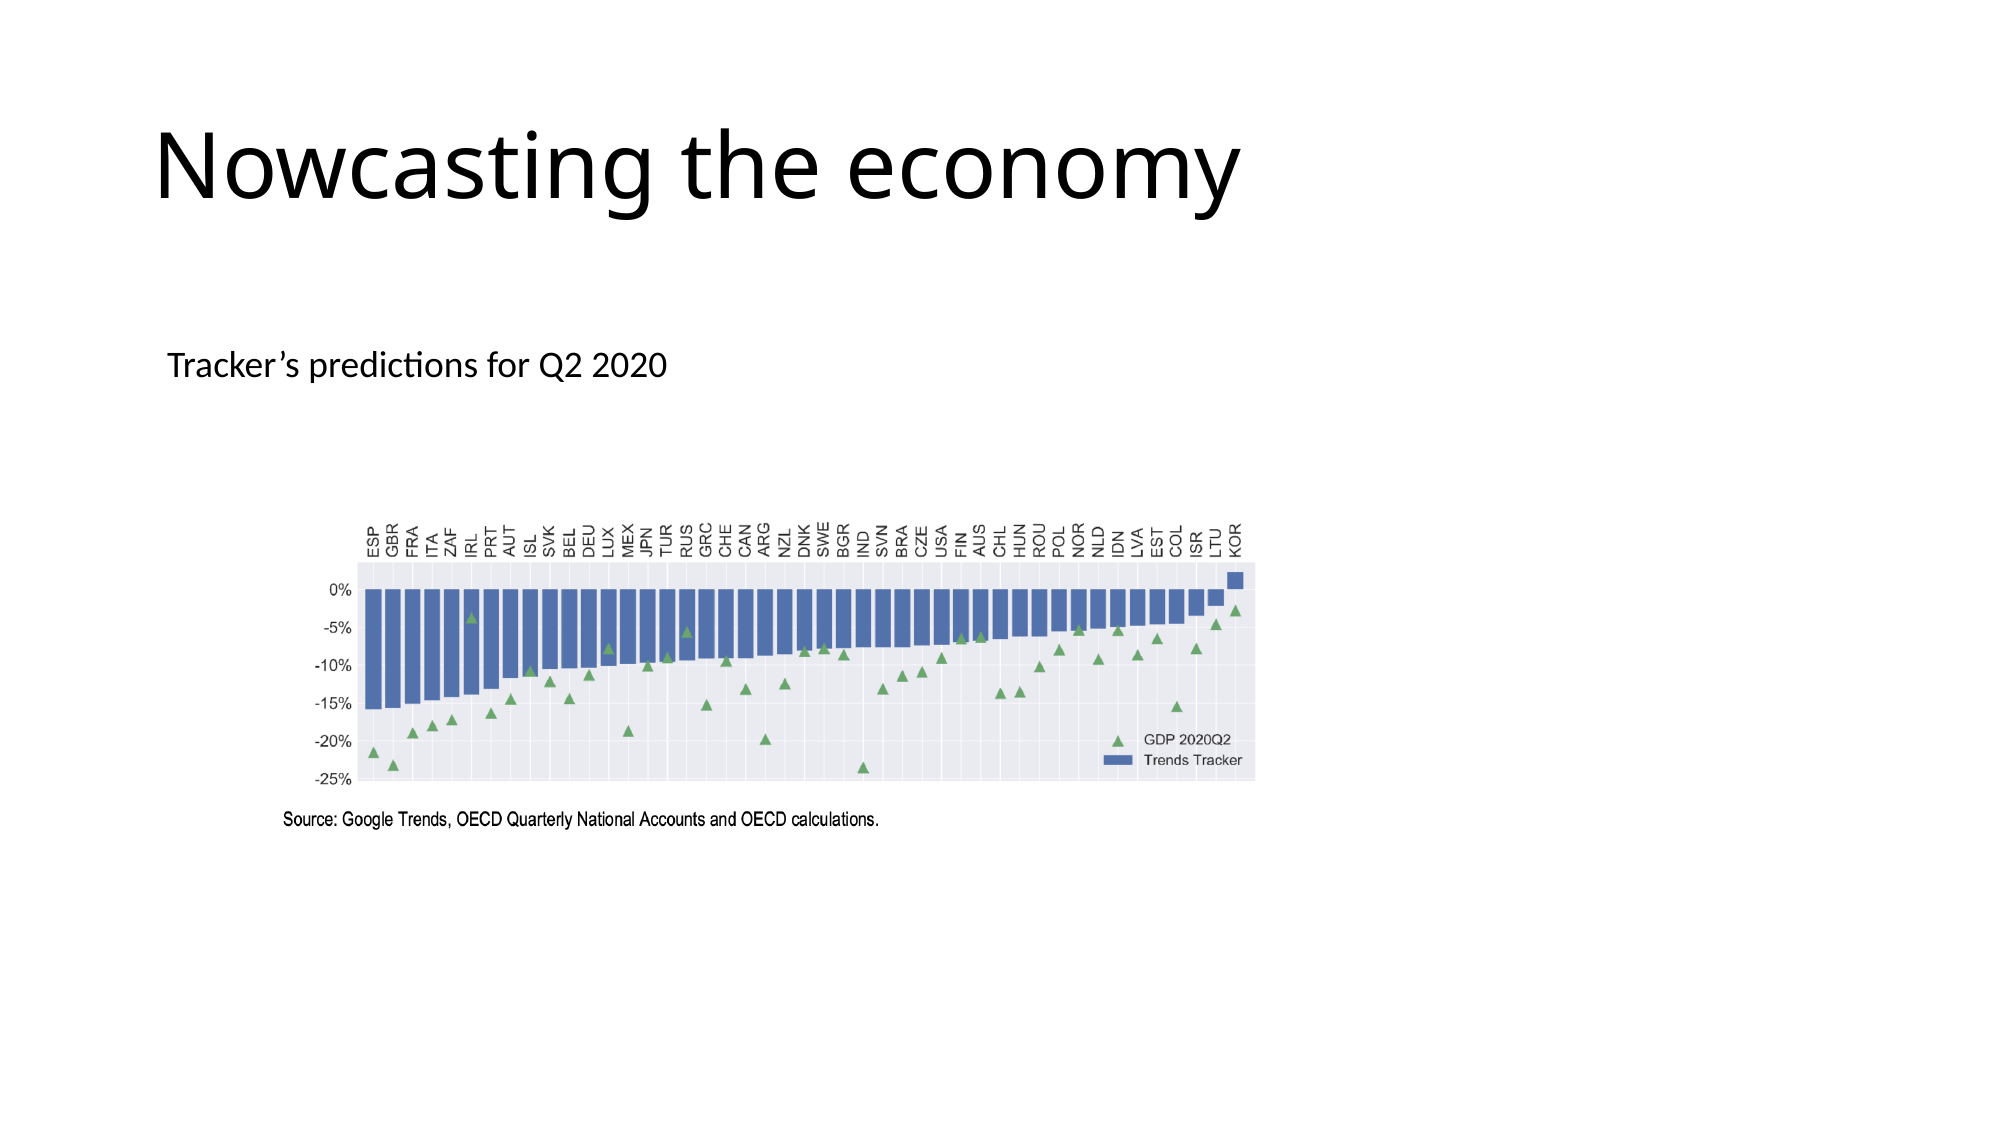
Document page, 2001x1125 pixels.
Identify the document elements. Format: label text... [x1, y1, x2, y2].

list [261, 508, 1275, 852]
text_box Tracker’s predictions for Q2 2020 [152, 332, 1519, 393]
title Nowcasting the economy [137, 59, 1863, 278]
